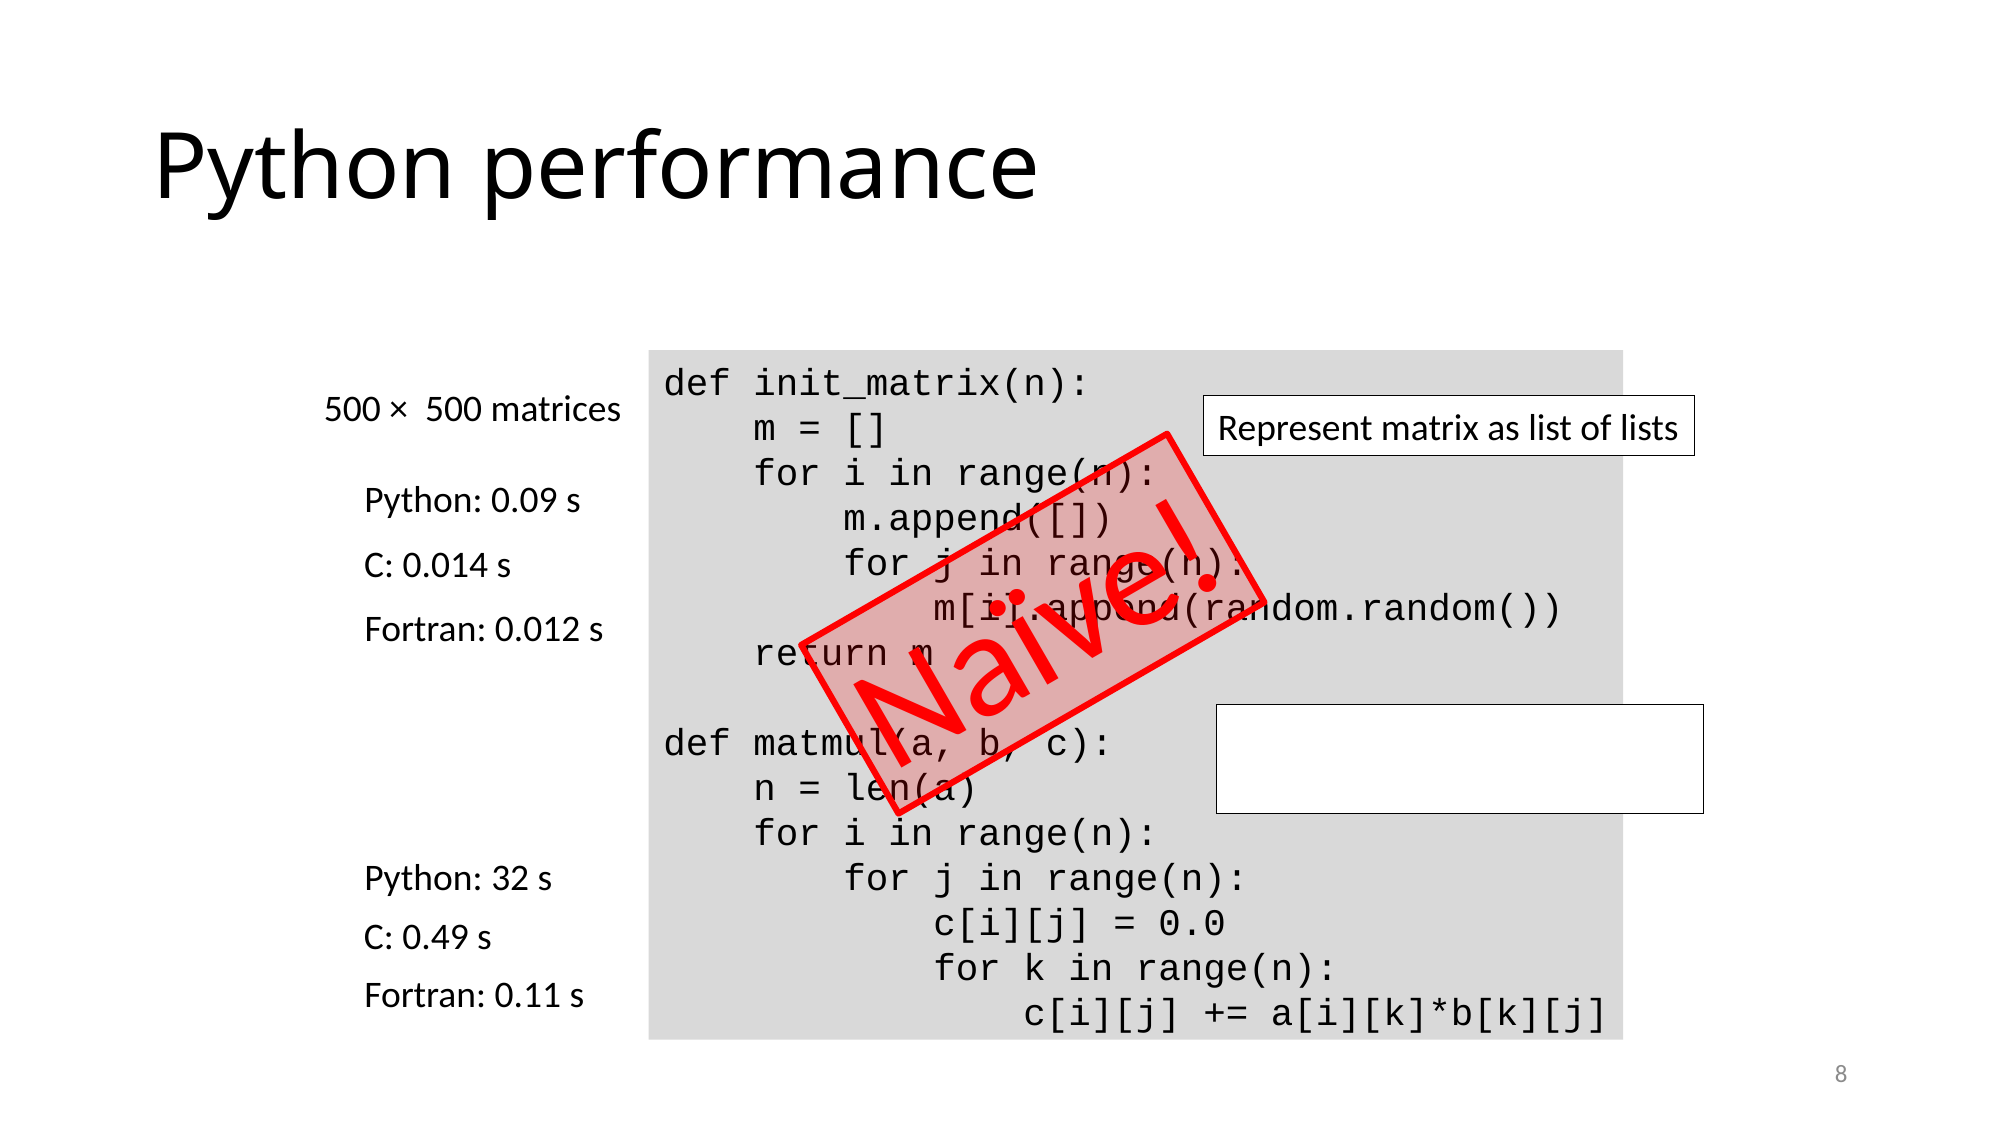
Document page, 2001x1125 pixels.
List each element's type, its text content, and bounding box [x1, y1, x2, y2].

text_box Represent matrix as list of lists [1203, 395, 1695, 456]
title Python performance [137, 59, 1863, 278]
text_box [348, 596, 621, 1024]
text_box def init_matrix(n): m = [] for i in range(n): m.append([]) for j in range(n): m[i].append(random.random()) return m def matmul(a, b, c): n = len(a) for i in range(n): for j in range(n): c[i][j] = 0.0 for k in range(n): c[i][j] += a[i][k]*b[k][j] [648, 350, 1624, 1040]
text_box Naïve! [801, 433, 1265, 814]
slide_number 8 [1412, 1042, 1863, 1103]
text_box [307, 377, 639, 907]
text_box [348, 532, 528, 596]
